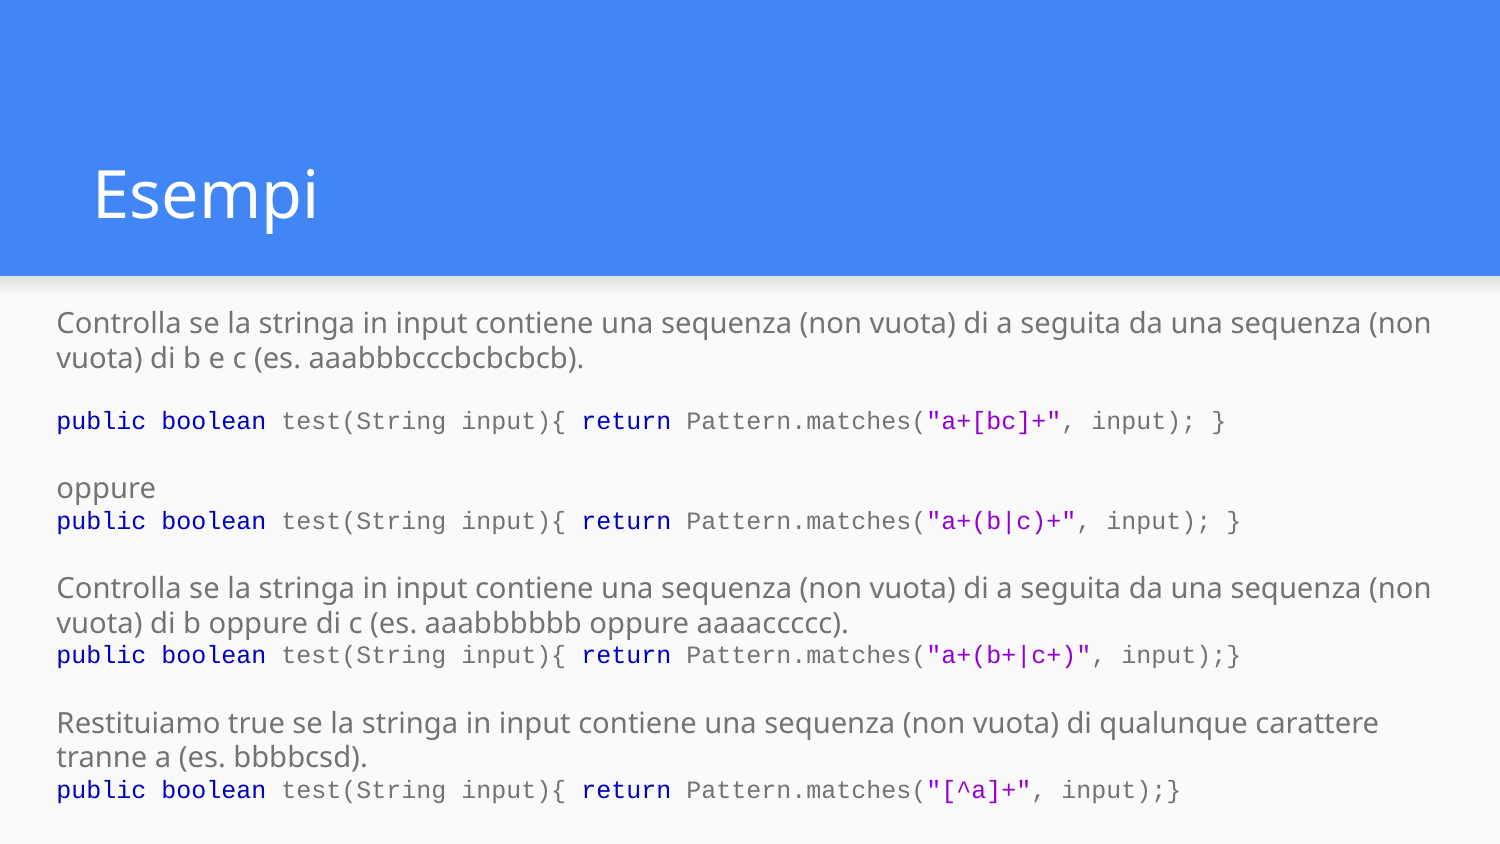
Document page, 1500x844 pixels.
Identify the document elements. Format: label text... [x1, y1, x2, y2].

title Esempi [77, 121, 1427, 248]
list Controlla se la stringa in input contiene una sequenza (non vuota) di a seguita da una sequenza (non vuota) di b e c (es. aaabbbcccbcbcbcb). public boolean test(String input){ return Pattern.matches("a+[bc]+", input); } oppure public boolean test(String input){ return Pattern.matches("a+(b|c)+", input); } Controlla se la stringa in input contiene una sequenza (non vuota) di a seguita da una sequenza (non vuota) di b oppure di c (es. aaabbbbbb oppure aaaaccccc). public boolean test(String input){ return Pattern.matches("a+(b+|c+)", input);} Restituiamo true se la stringa in input contiene una sequenza (non vuota) di qualunque carattere tranne a (es. bbbbcsd). public boolean test(String input){ return Pattern.matches("[^a]+", input);} [41, 289, 1489, 817]
